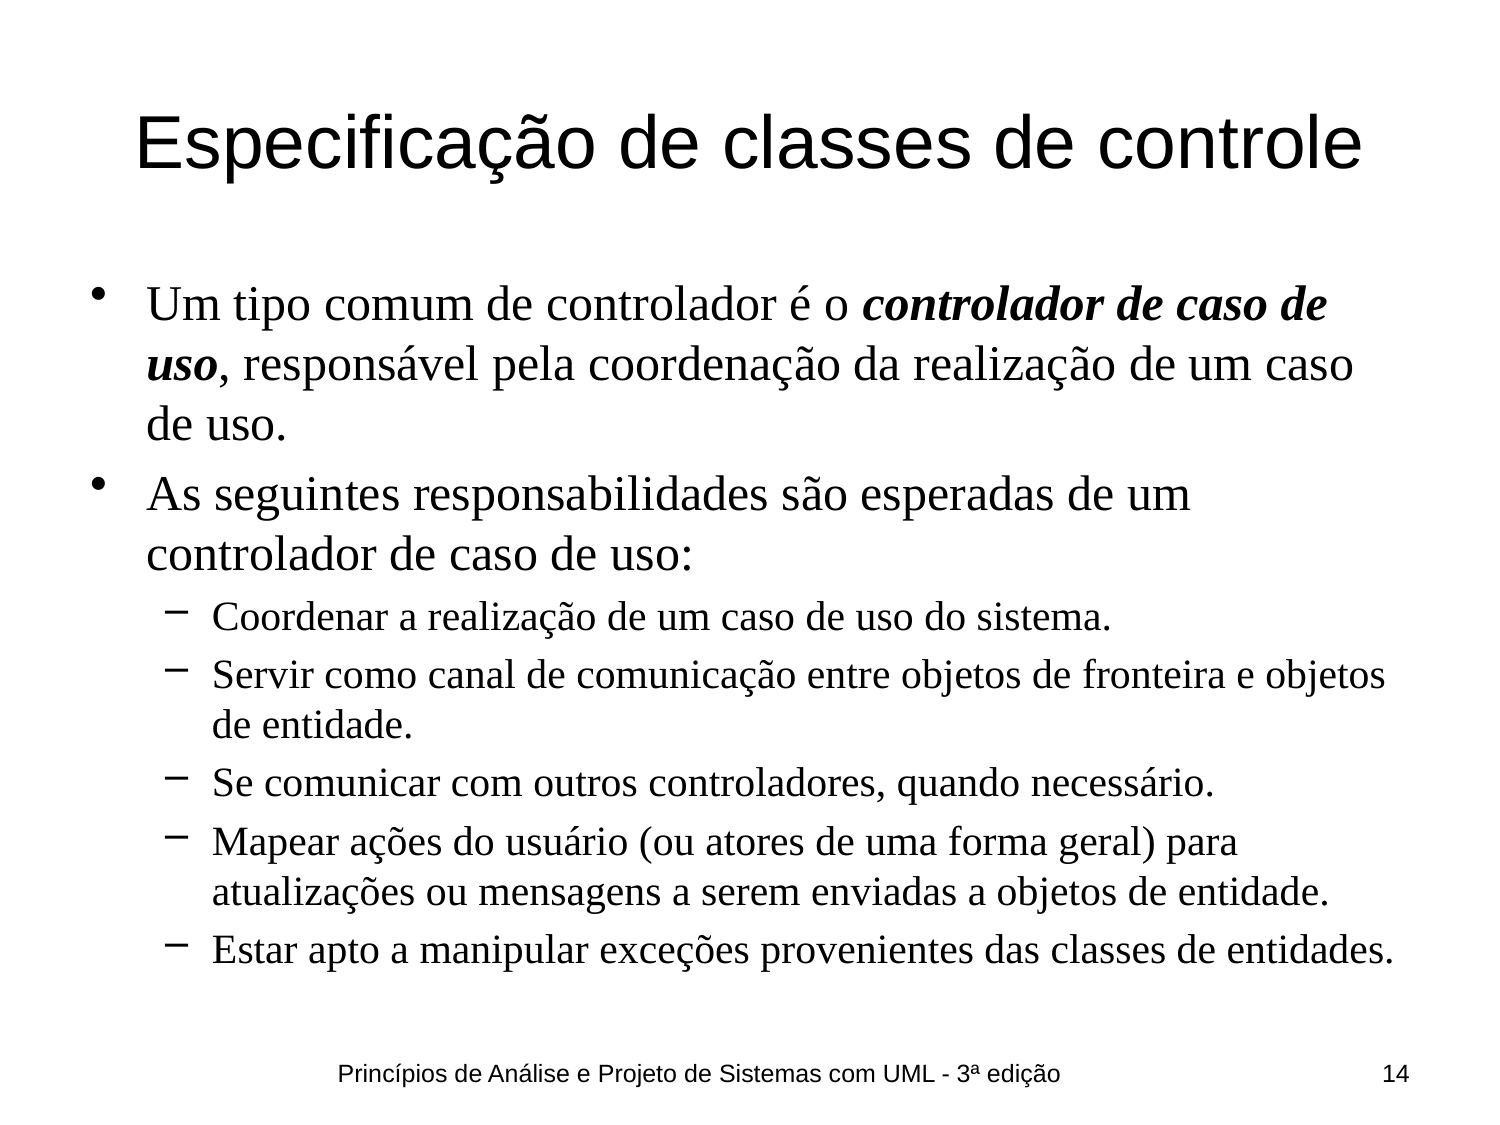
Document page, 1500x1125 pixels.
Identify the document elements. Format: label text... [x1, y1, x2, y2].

title Especificação de classes de controle [74, 44, 1426, 233]
list Um tipo comum de controlador é o controlador de caso de uso, responsável pela coordenação da realização de um caso de uso. As seguintes responsabilidades são esperadas de um controlador de caso de uso: Coordenar a realização de um caso de uso do sistema. Servir como canal de comunicação entre objetos de fronteira e objetos de entidade. Se comunicar com outros controladores, quando necessário. Mapear ações do usuário (ou atores de uma forma geral) para atualizações ou mensagens a serem enviadas a objetos de entidade. Estar apto a manipular exceções provenientes das classes de entidades. [74, 262, 1426, 1006]
footer Princípios de Análise e Projeto de Sistemas com UML - 3ª edição [199, 1049, 1201, 1103]
slide_number 14 [1237, 1049, 1426, 1103]
